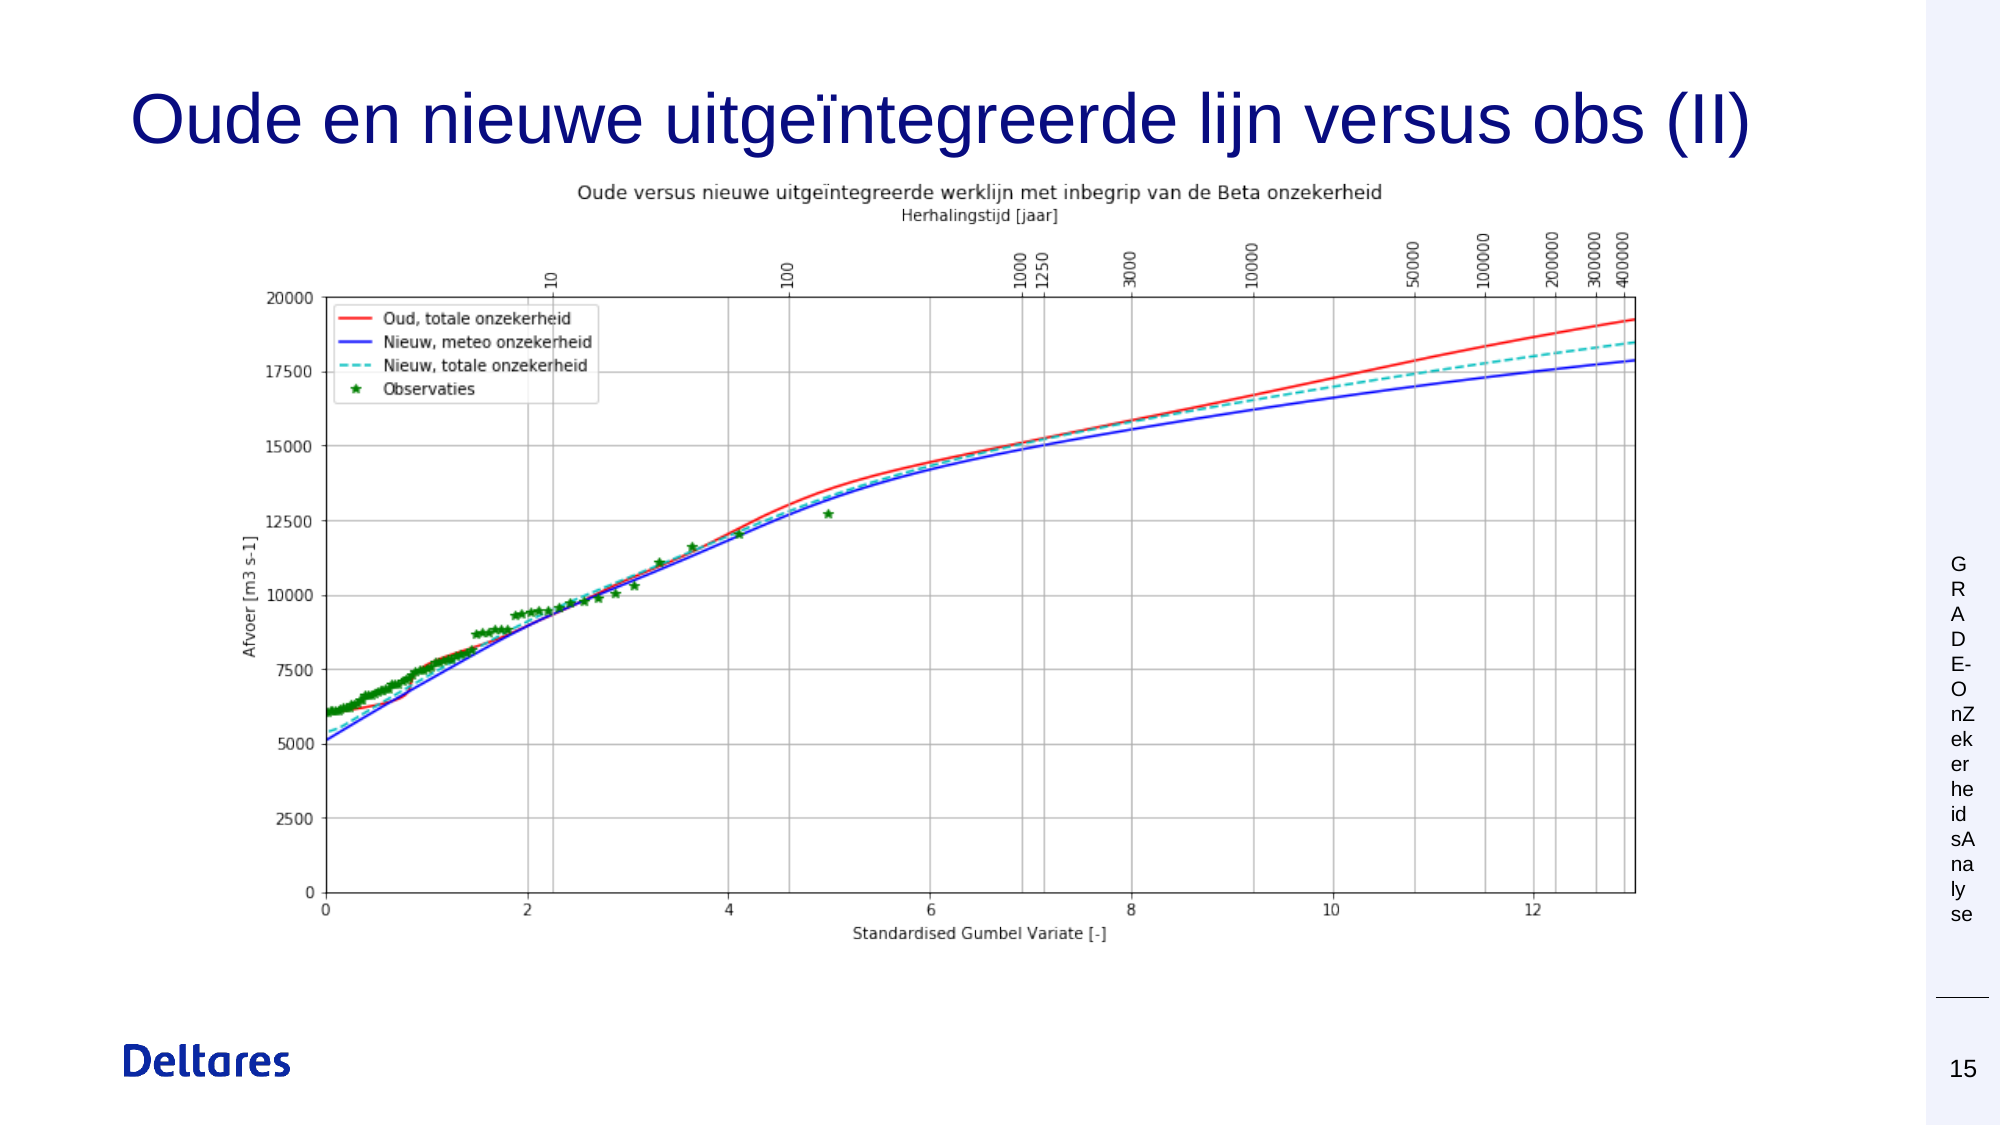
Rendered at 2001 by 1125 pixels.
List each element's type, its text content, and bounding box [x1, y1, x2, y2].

picture [232, 173, 1646, 952]
title Oude en nieuwe uitgeïntegreerde lijn versus obs (II) [130, 82, 1856, 236]
slide_number 15 [1926, 1052, 2000, 1083]
footer GRADE-OnZekerheidsAnalyse [1950, 88, 1976, 926]
picture [108, 1028, 304, 1092]
